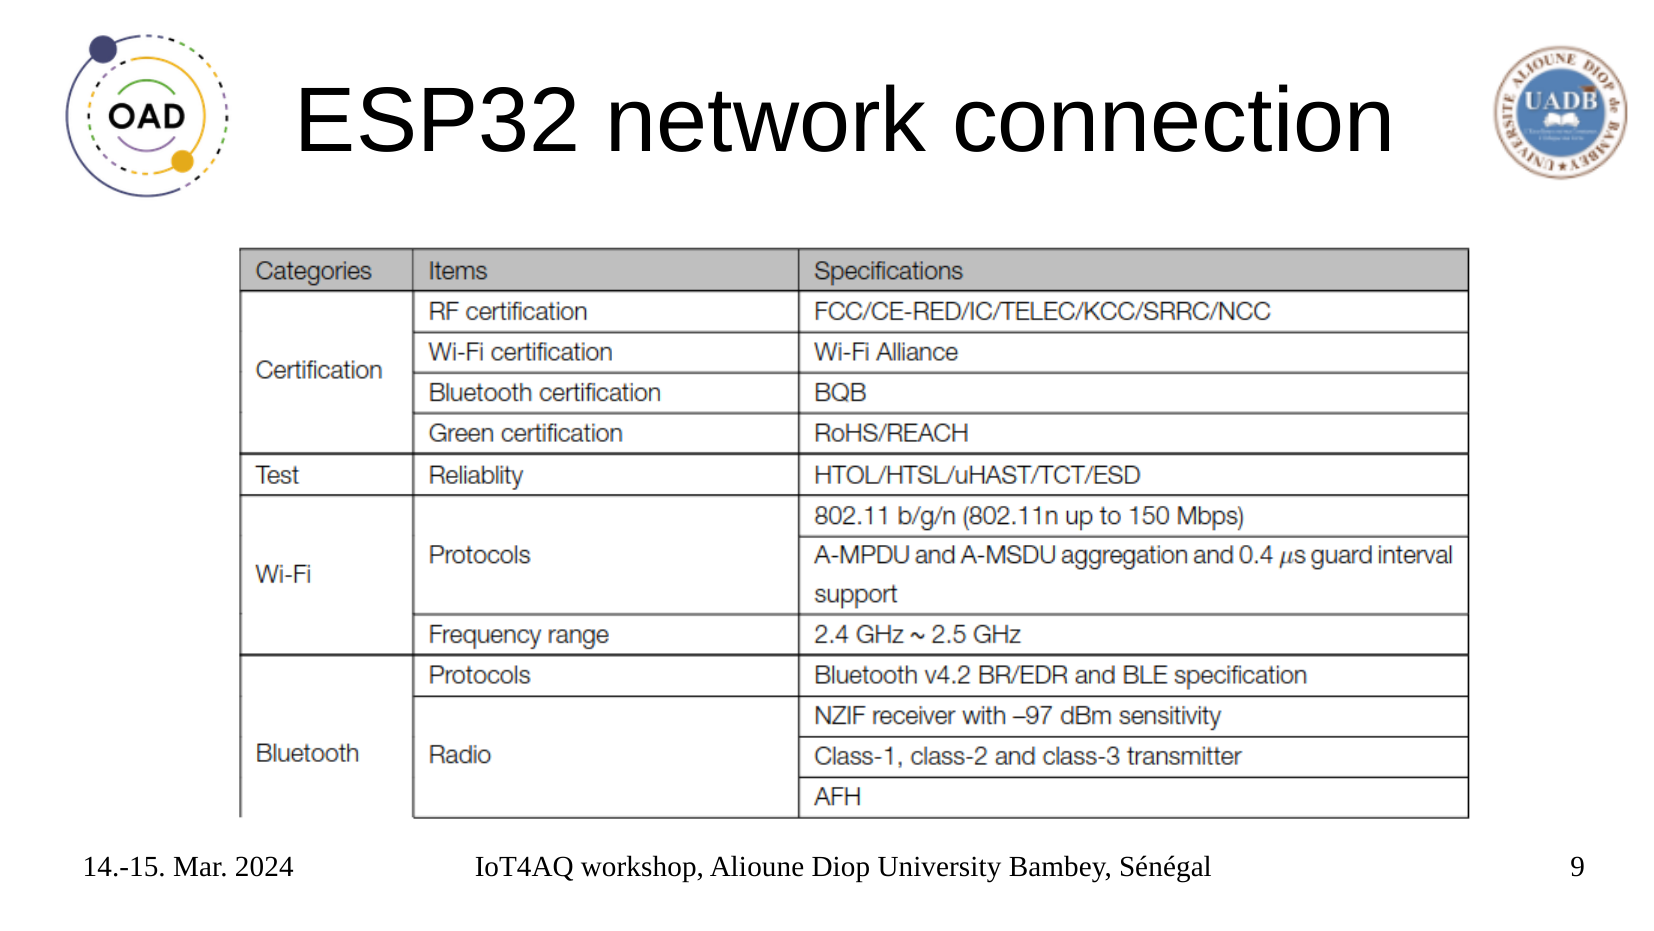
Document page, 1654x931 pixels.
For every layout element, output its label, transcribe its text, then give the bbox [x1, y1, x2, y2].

slide_number 9 [1312, 847, 1586, 912]
picture [25, 20, 263, 218]
title ESP32 network connection [262, 37, 1430, 193]
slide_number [82, 847, 375, 912]
footer IoT4AQ workshop, Alioune Diop University Bambey, Sénégal [375, 847, 1312, 912]
picture [1482, 37, 1641, 188]
picture [217, 224, 1492, 826]
